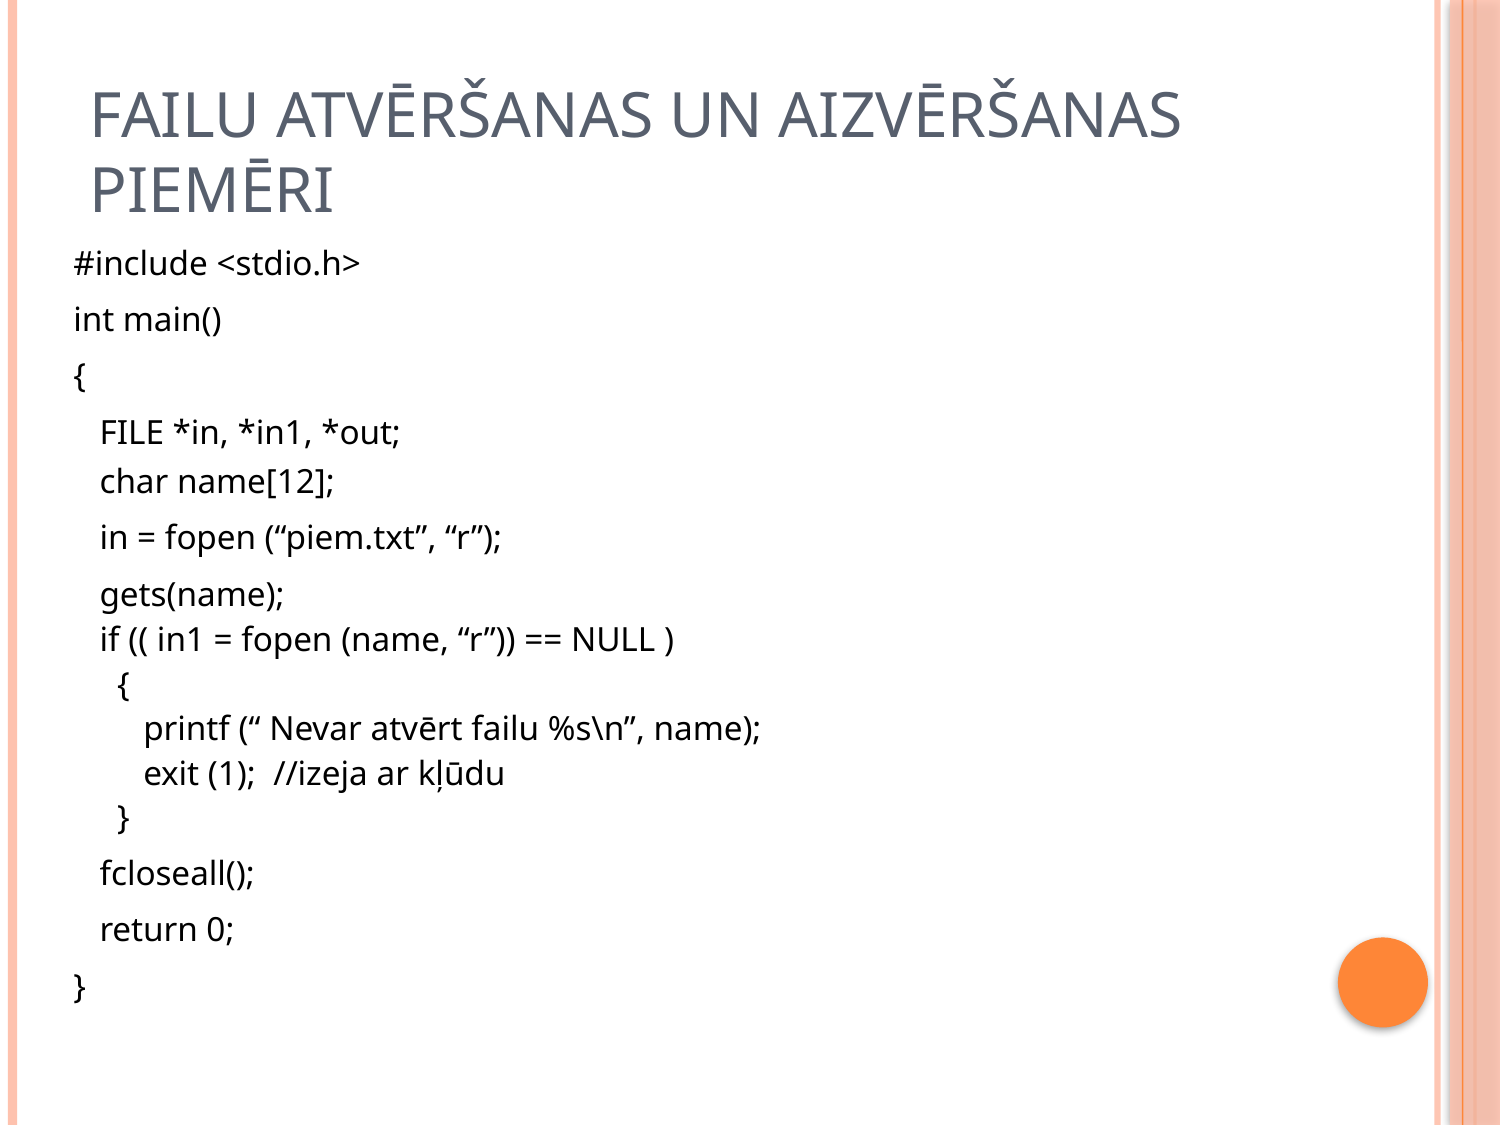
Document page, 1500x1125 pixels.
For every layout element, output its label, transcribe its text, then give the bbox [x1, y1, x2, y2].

title Failu atvēršanas un aizvēršanas piemēri [75, 45, 1300, 233]
text_box #include <stdio.h> int main() { FILE *in, *in1, *out; char name[12]; in = fopen (“piem.txt”, “r”); gets(name); if (( in1 = fopen (name, “r”)) == NULL ) { printf (“ Nevar atvērt failu %s\n”, name); exit (1); //izeja ar kļūdu } fcloseall(); return 0; } [58, 234, 1294, 1079]
